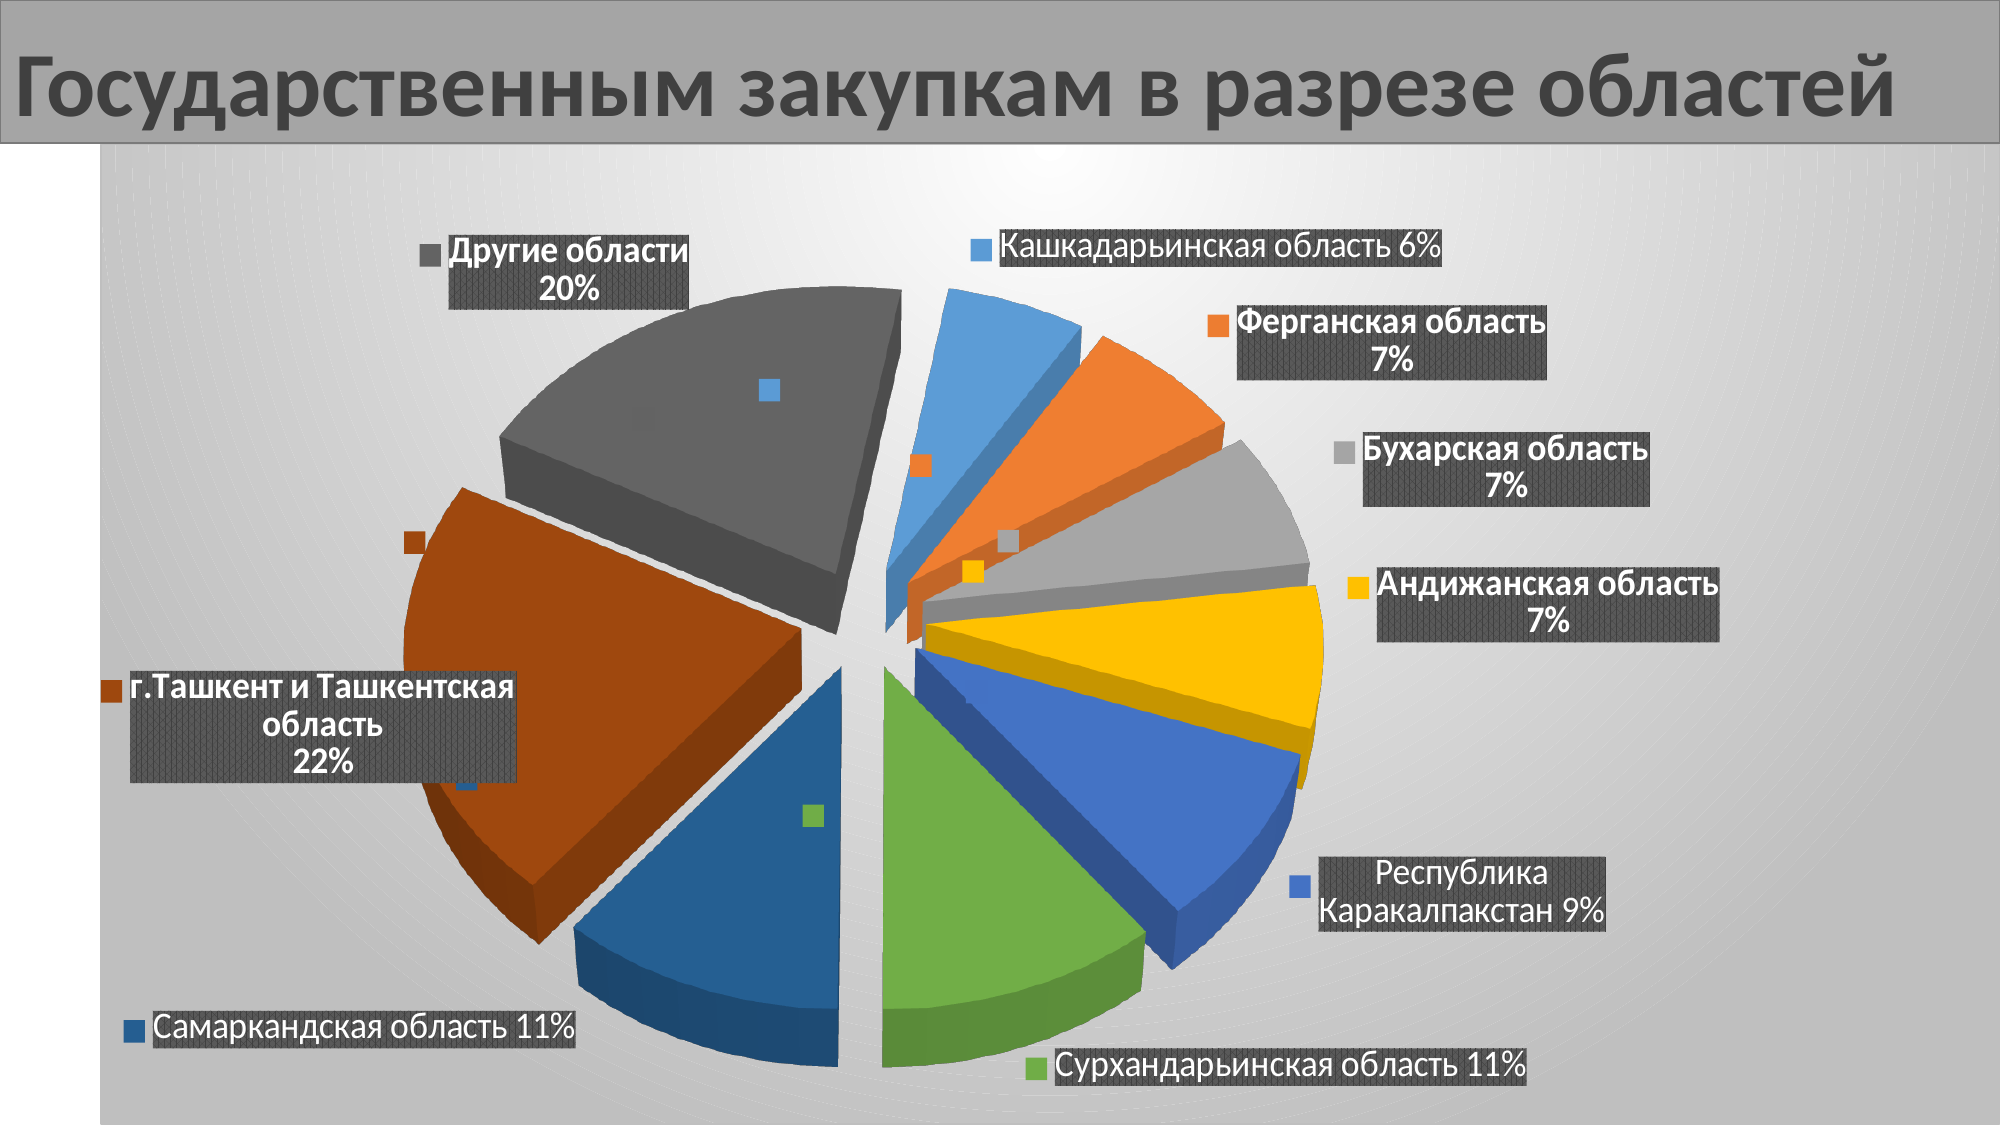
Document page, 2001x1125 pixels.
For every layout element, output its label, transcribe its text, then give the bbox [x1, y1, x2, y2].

chart [0, 143, 2000, 1125]
text_box Государственным закупкам в разрезе областей [0, 0, 2000, 143]
